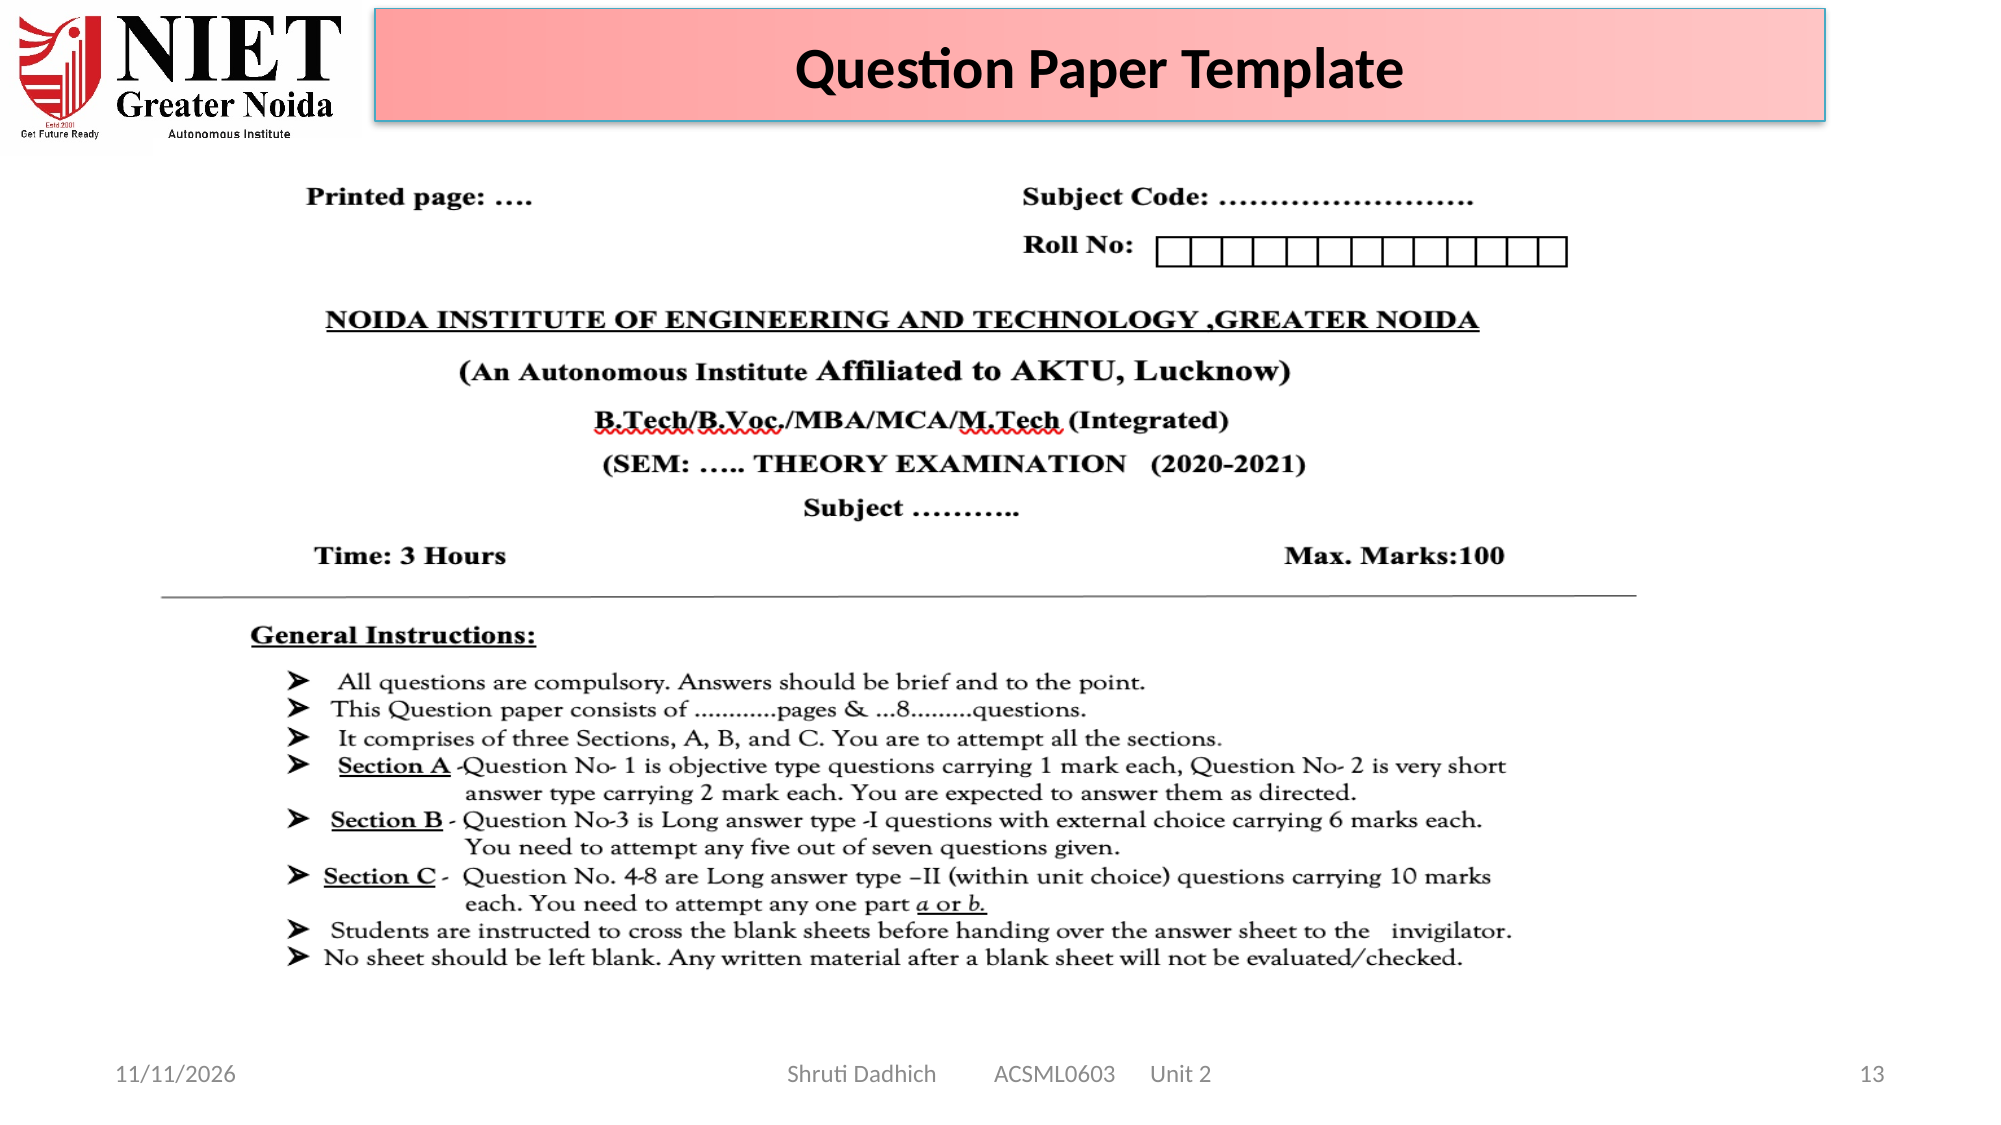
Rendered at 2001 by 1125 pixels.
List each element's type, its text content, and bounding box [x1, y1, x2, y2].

slide_number 13 [1433, 1042, 1900, 1103]
footer Shruti Dadhich ACSML0603 Unit 2 [683, 1042, 1317, 1103]
text_box Question Paper Template [374, 8, 1826, 122]
picture [0, 0, 1638, 988]
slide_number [99, 1042, 567, 1103]
